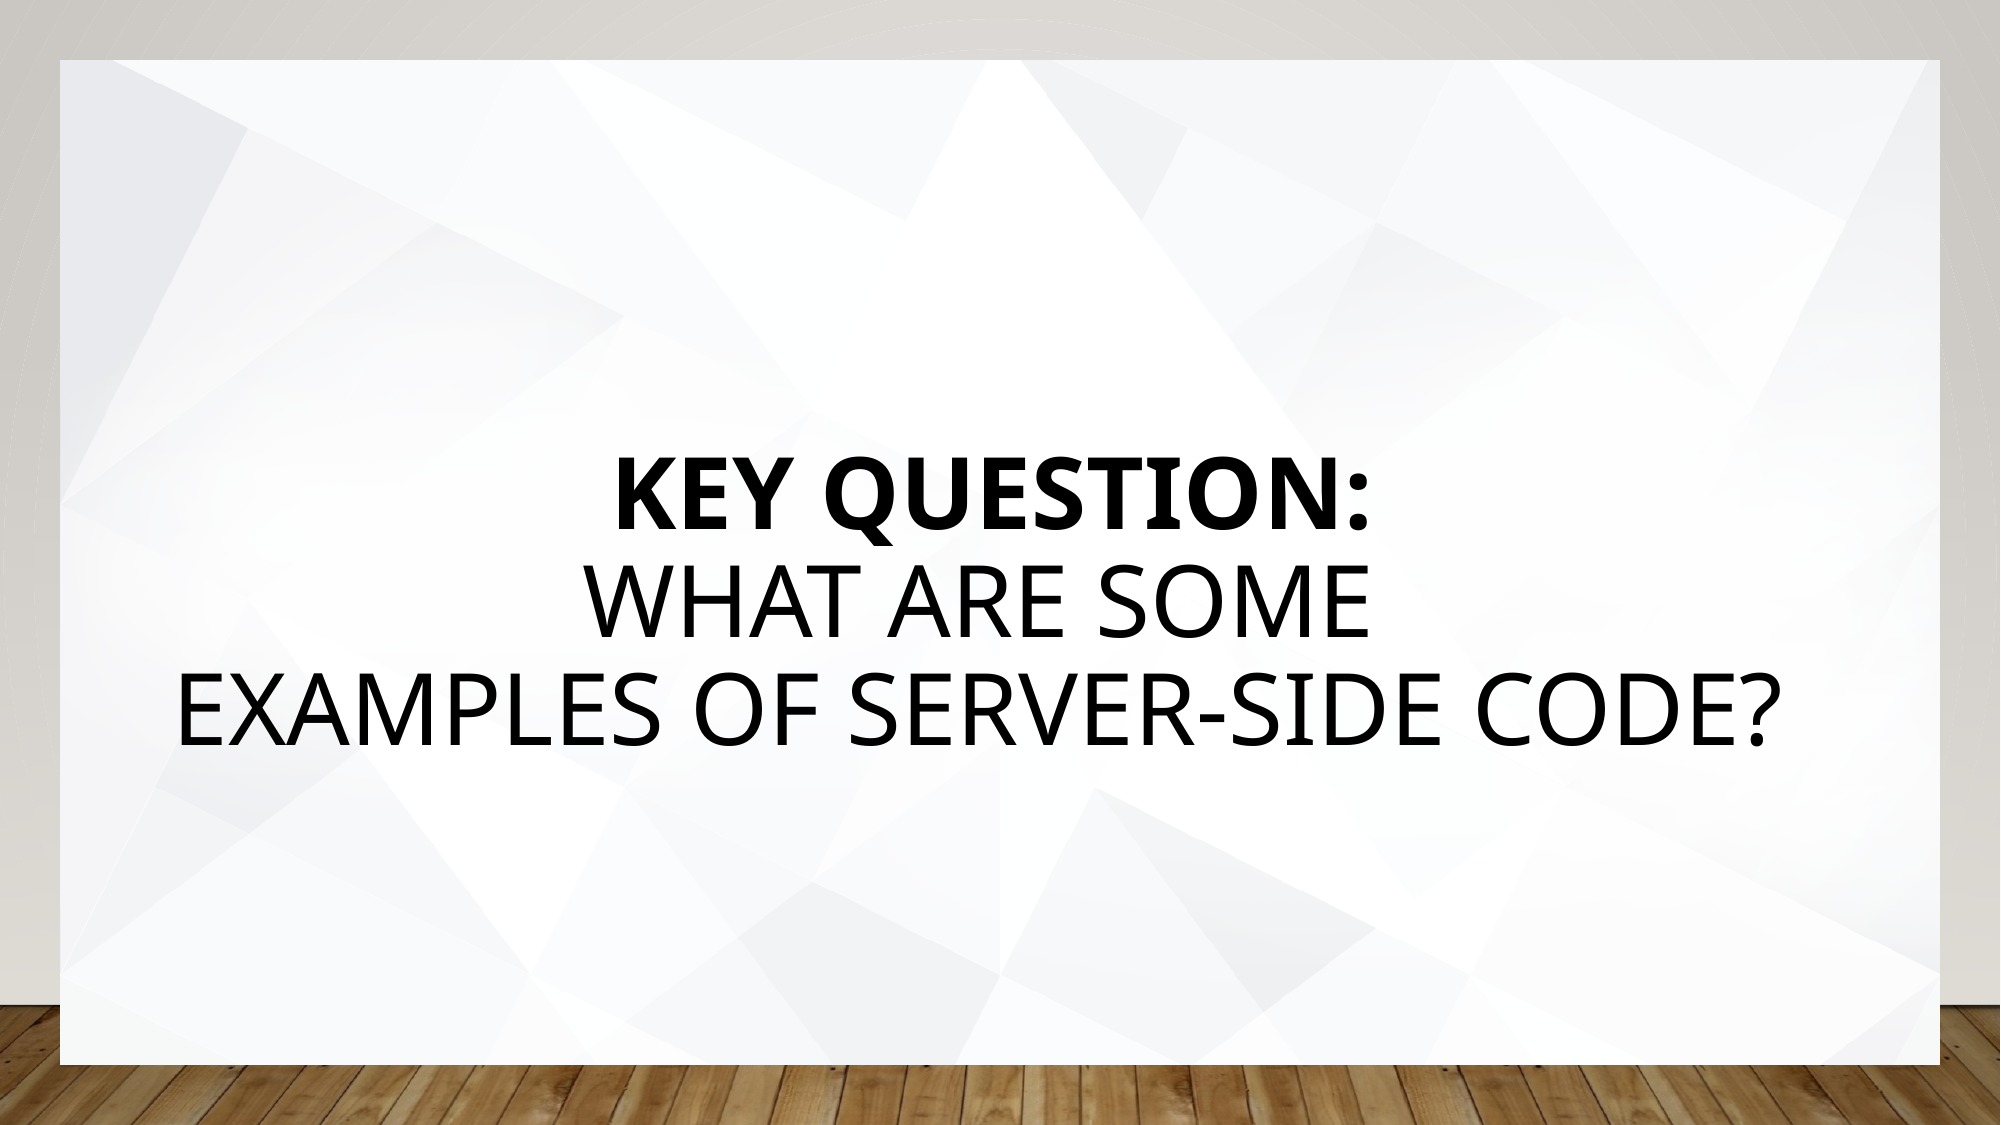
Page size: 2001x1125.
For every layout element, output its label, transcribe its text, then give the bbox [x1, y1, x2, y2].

picture [0, 60, 2000, 1125]
title Key Question: What are Some Examples of Server-Side Code? [51, 423, 1932, 597]
